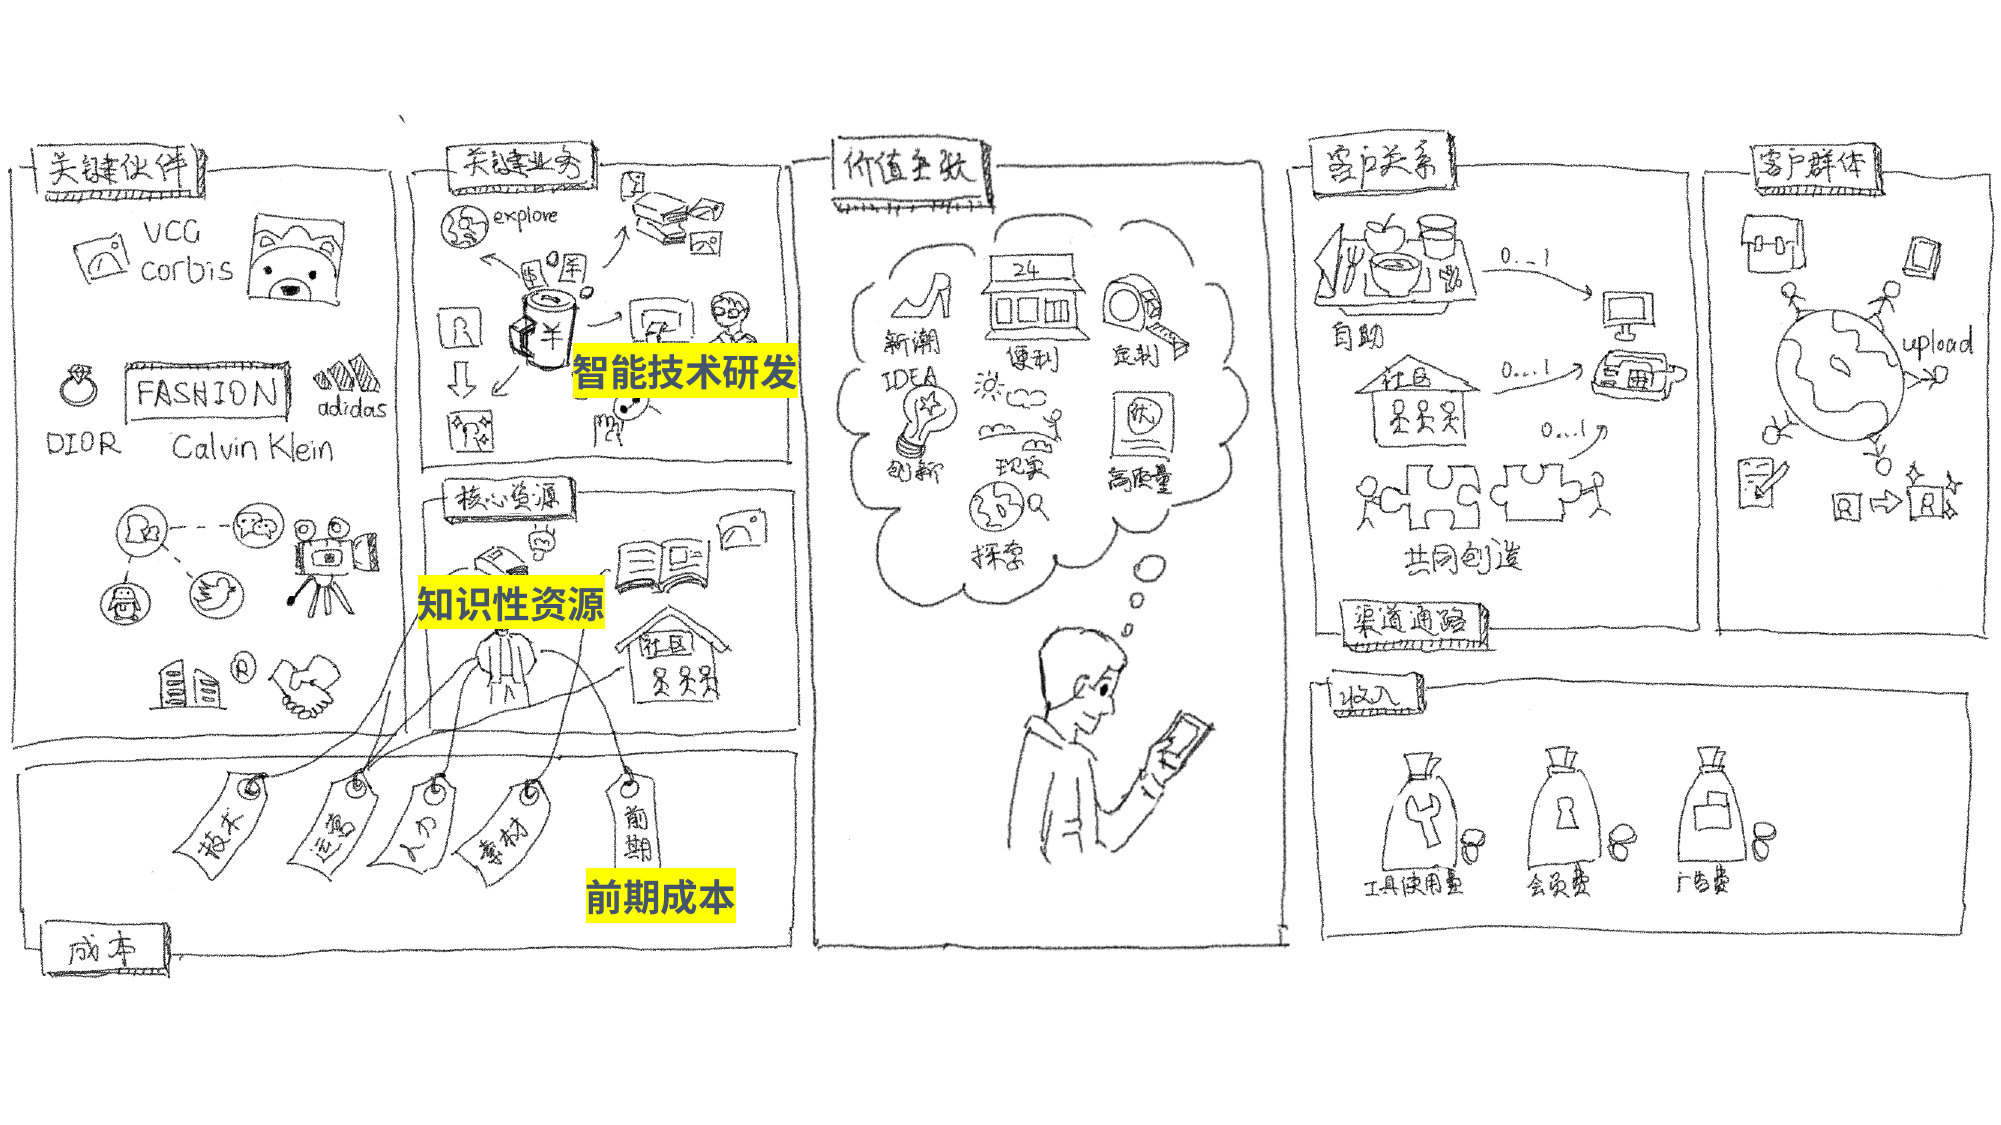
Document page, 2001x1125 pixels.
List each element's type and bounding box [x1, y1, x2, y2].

picture [0, 115, 2000, 998]
